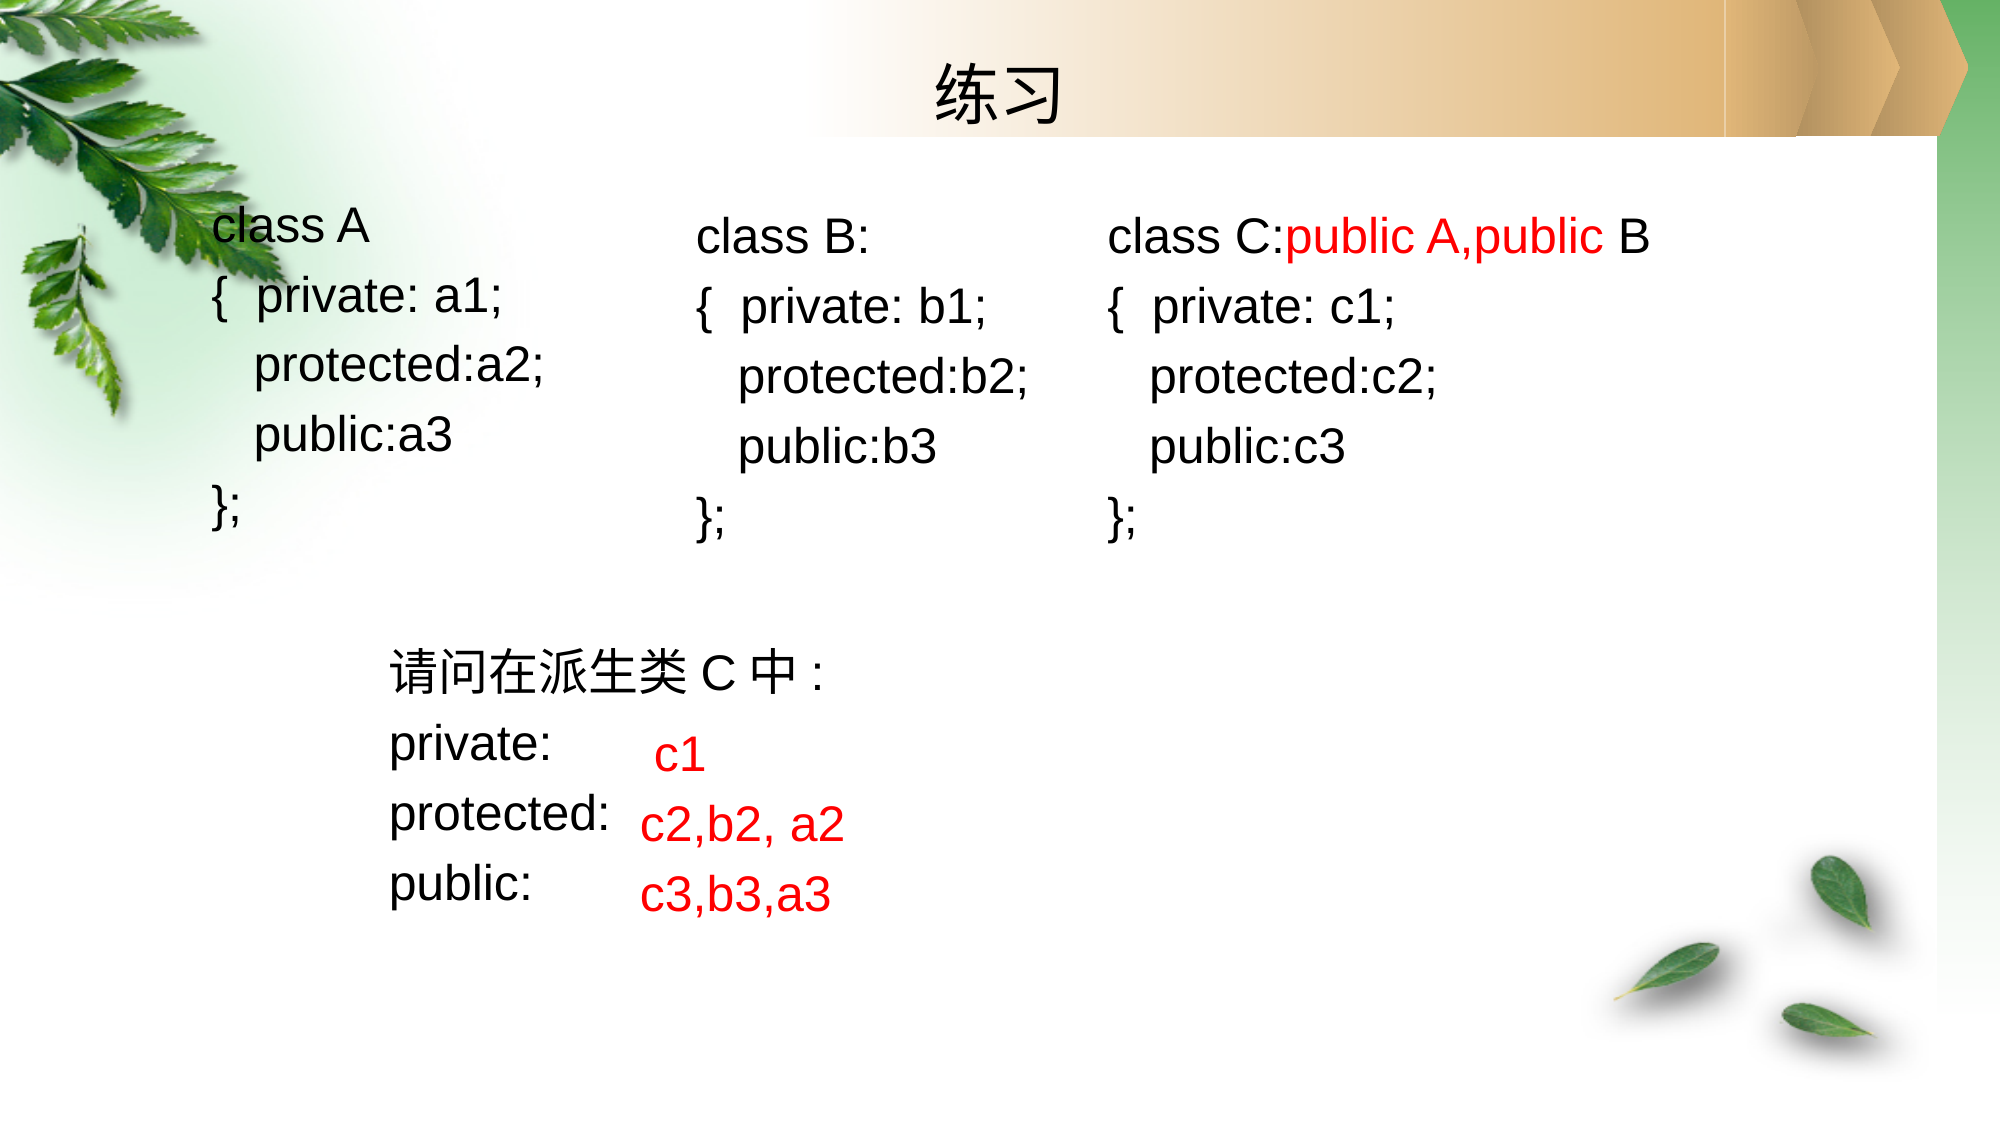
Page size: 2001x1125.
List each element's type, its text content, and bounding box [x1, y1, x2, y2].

list class A { private: a1; protected:a2; public:a3 }; [196, 184, 603, 544]
text_box 请问在派生类C中: private: protected: public: [373, 633, 1166, 993]
picture [0, 0, 2001, 1125]
title 练习 [324, 45, 1675, 153]
text_box class B: { private: b1; protected:b2; public:b3 }; [681, 196, 1092, 555]
text_box class C:public A,public B { private: c1; protected:c2; public:c3 }; [1092, 196, 1675, 555]
